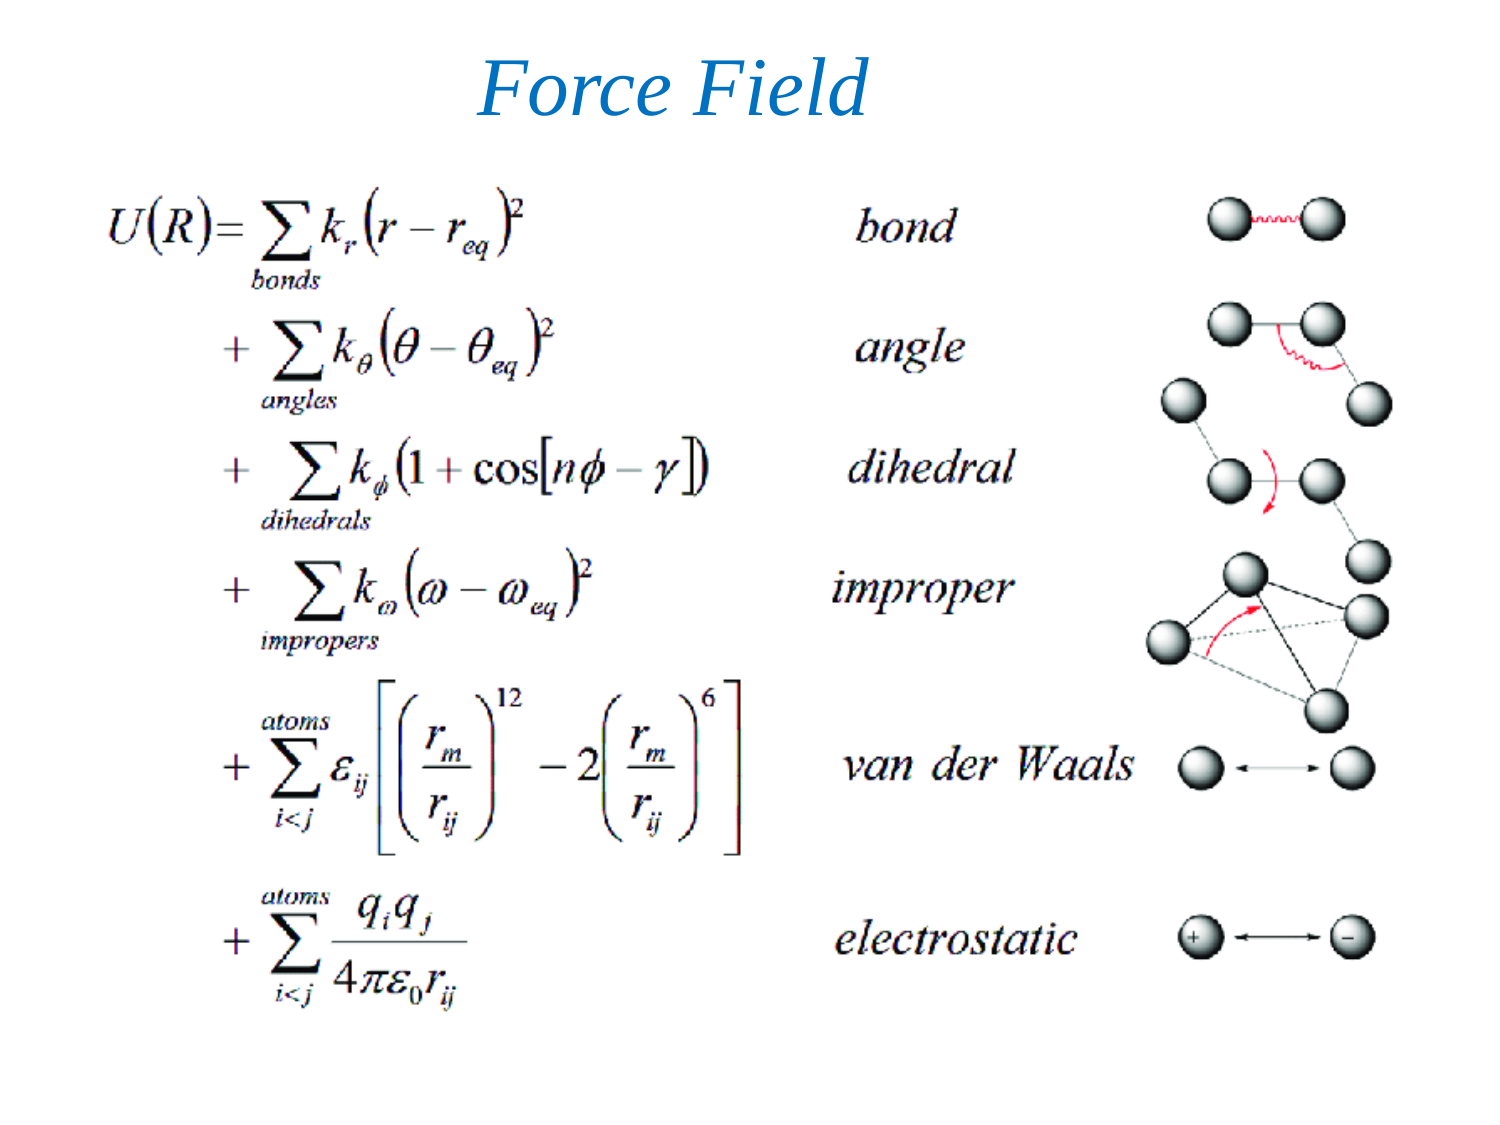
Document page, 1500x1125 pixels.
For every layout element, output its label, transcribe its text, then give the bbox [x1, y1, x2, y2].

picture [94, 174, 1406, 1026]
text_box Force Field [462, 24, 1150, 140]
